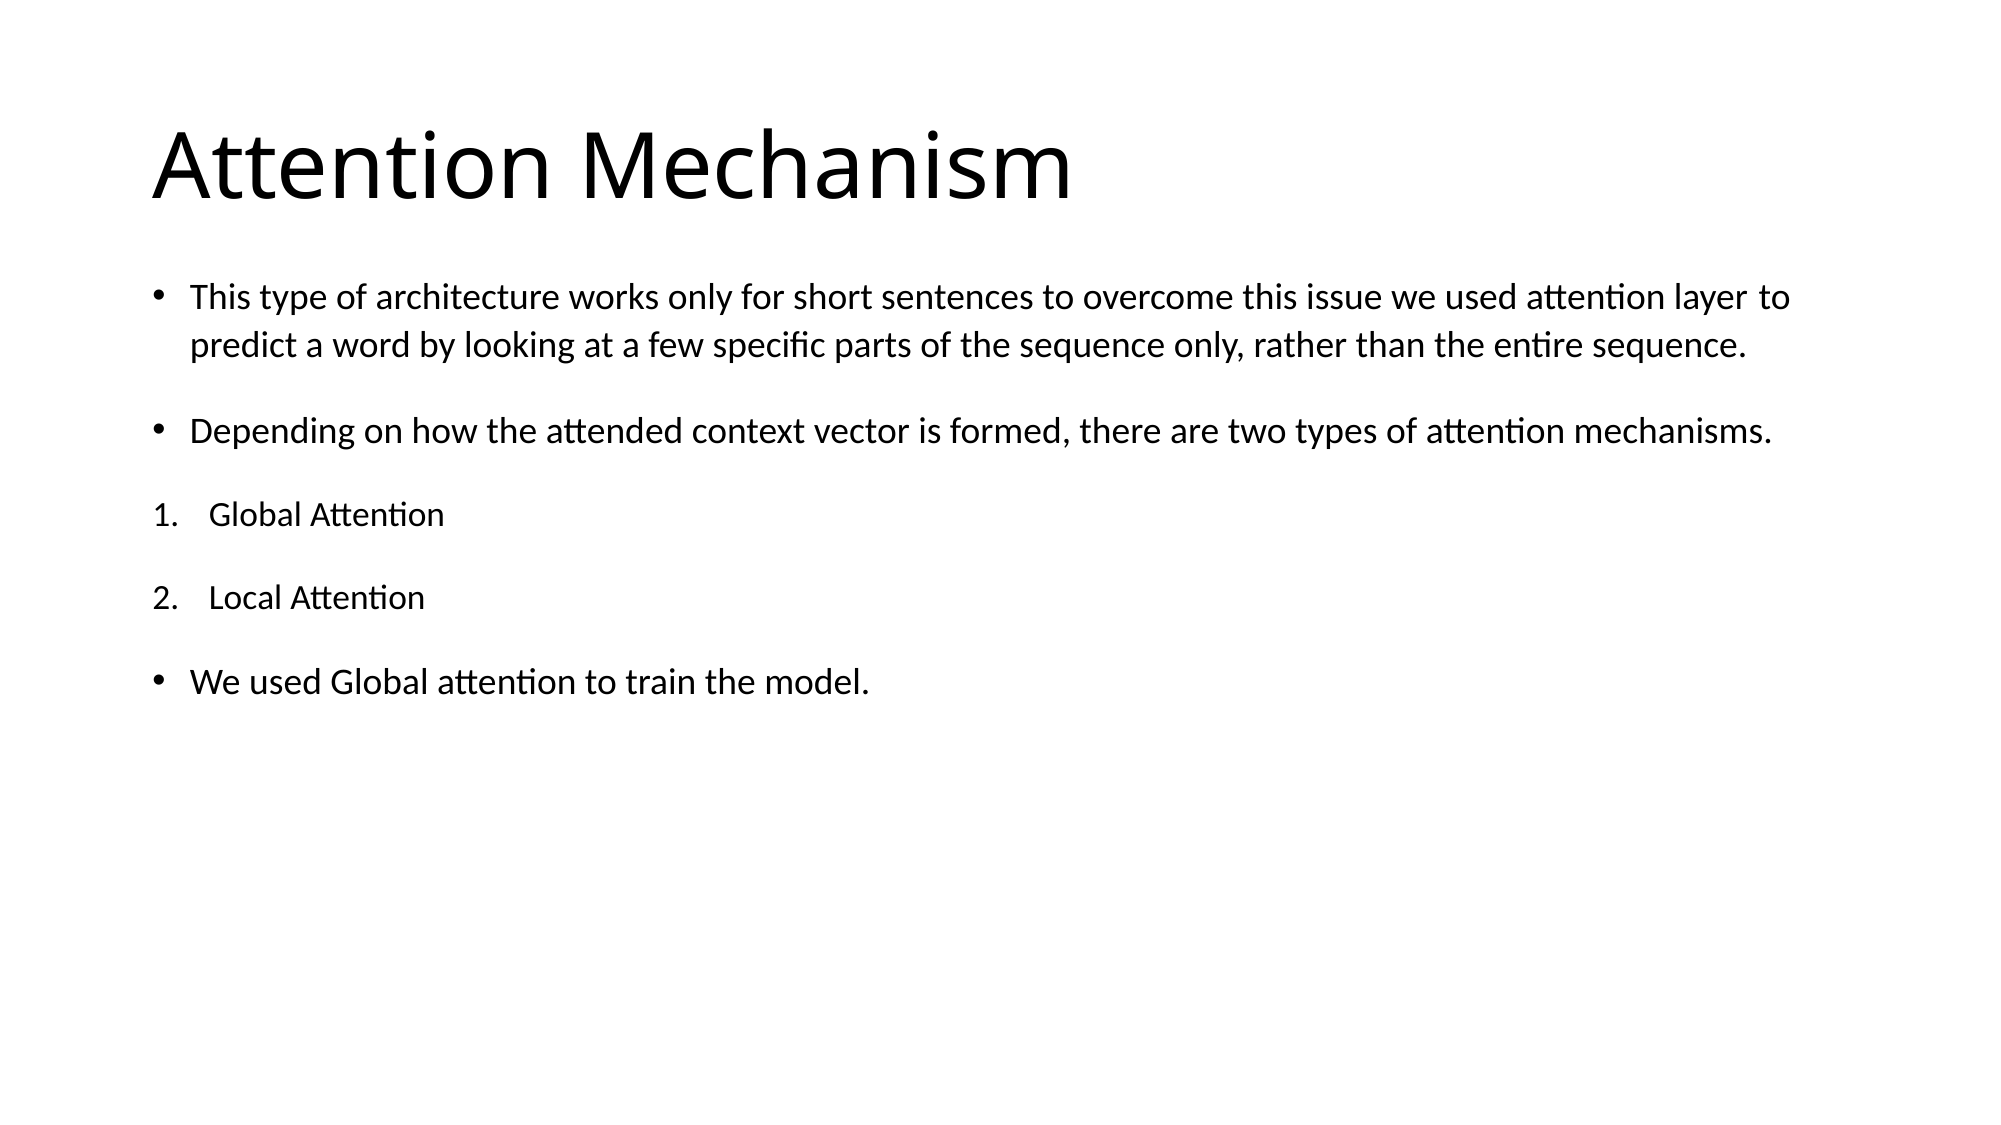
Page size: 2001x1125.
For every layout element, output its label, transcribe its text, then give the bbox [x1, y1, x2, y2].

list This type of architecture works only for short sentences to overcome this issue we used attention layer to predict a word by looking at a few specific parts of the sequence only, rather than the entire sequence. Depending on how the attended context vector is formed, there are two types of attention mechanisms. Global Attention Local Attention We used Global attention to train the model. [137, 261, 1863, 975]
title Attention Mechanism [137, 59, 1863, 261]
